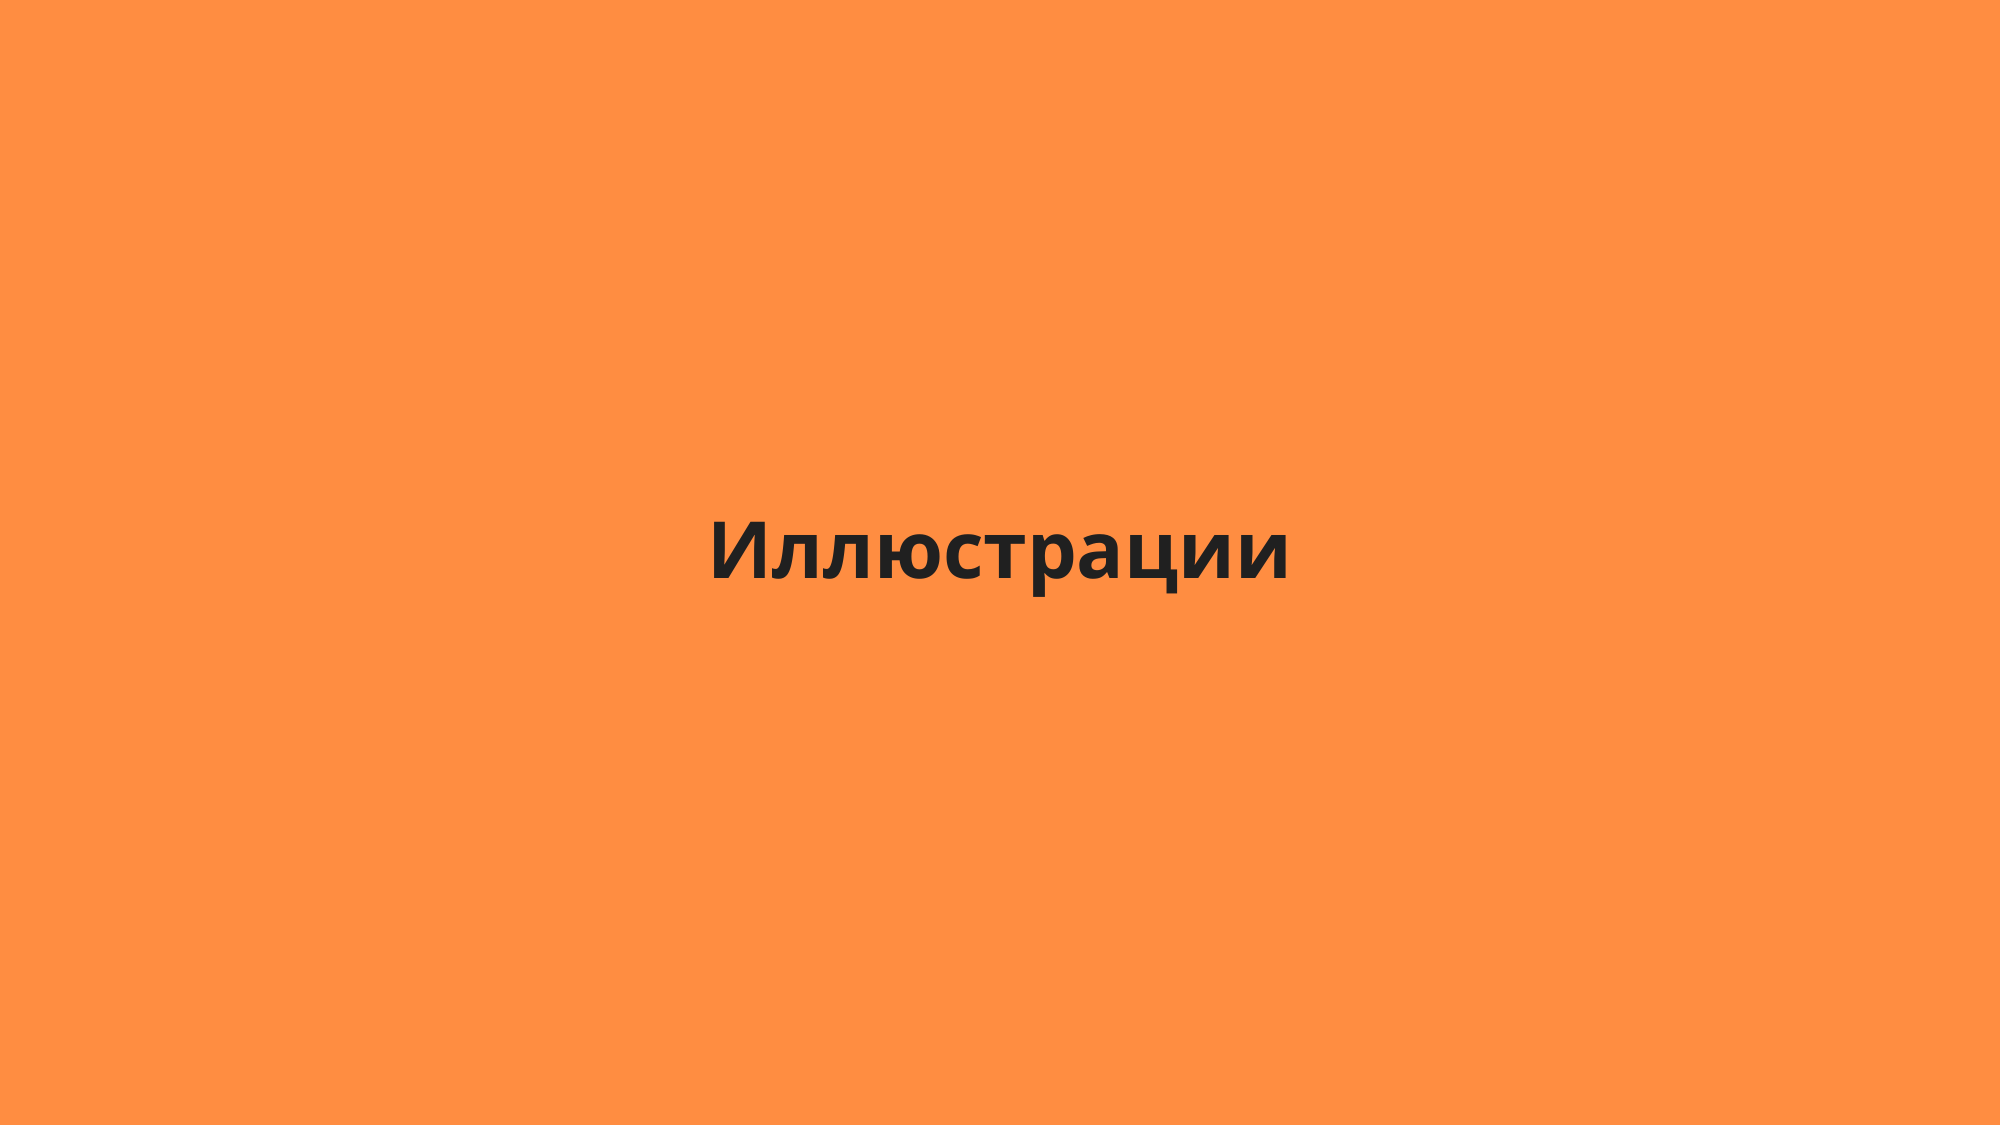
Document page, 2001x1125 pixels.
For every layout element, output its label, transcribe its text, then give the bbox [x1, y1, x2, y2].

title Иллюстрации [60, 462, 1940, 602]
